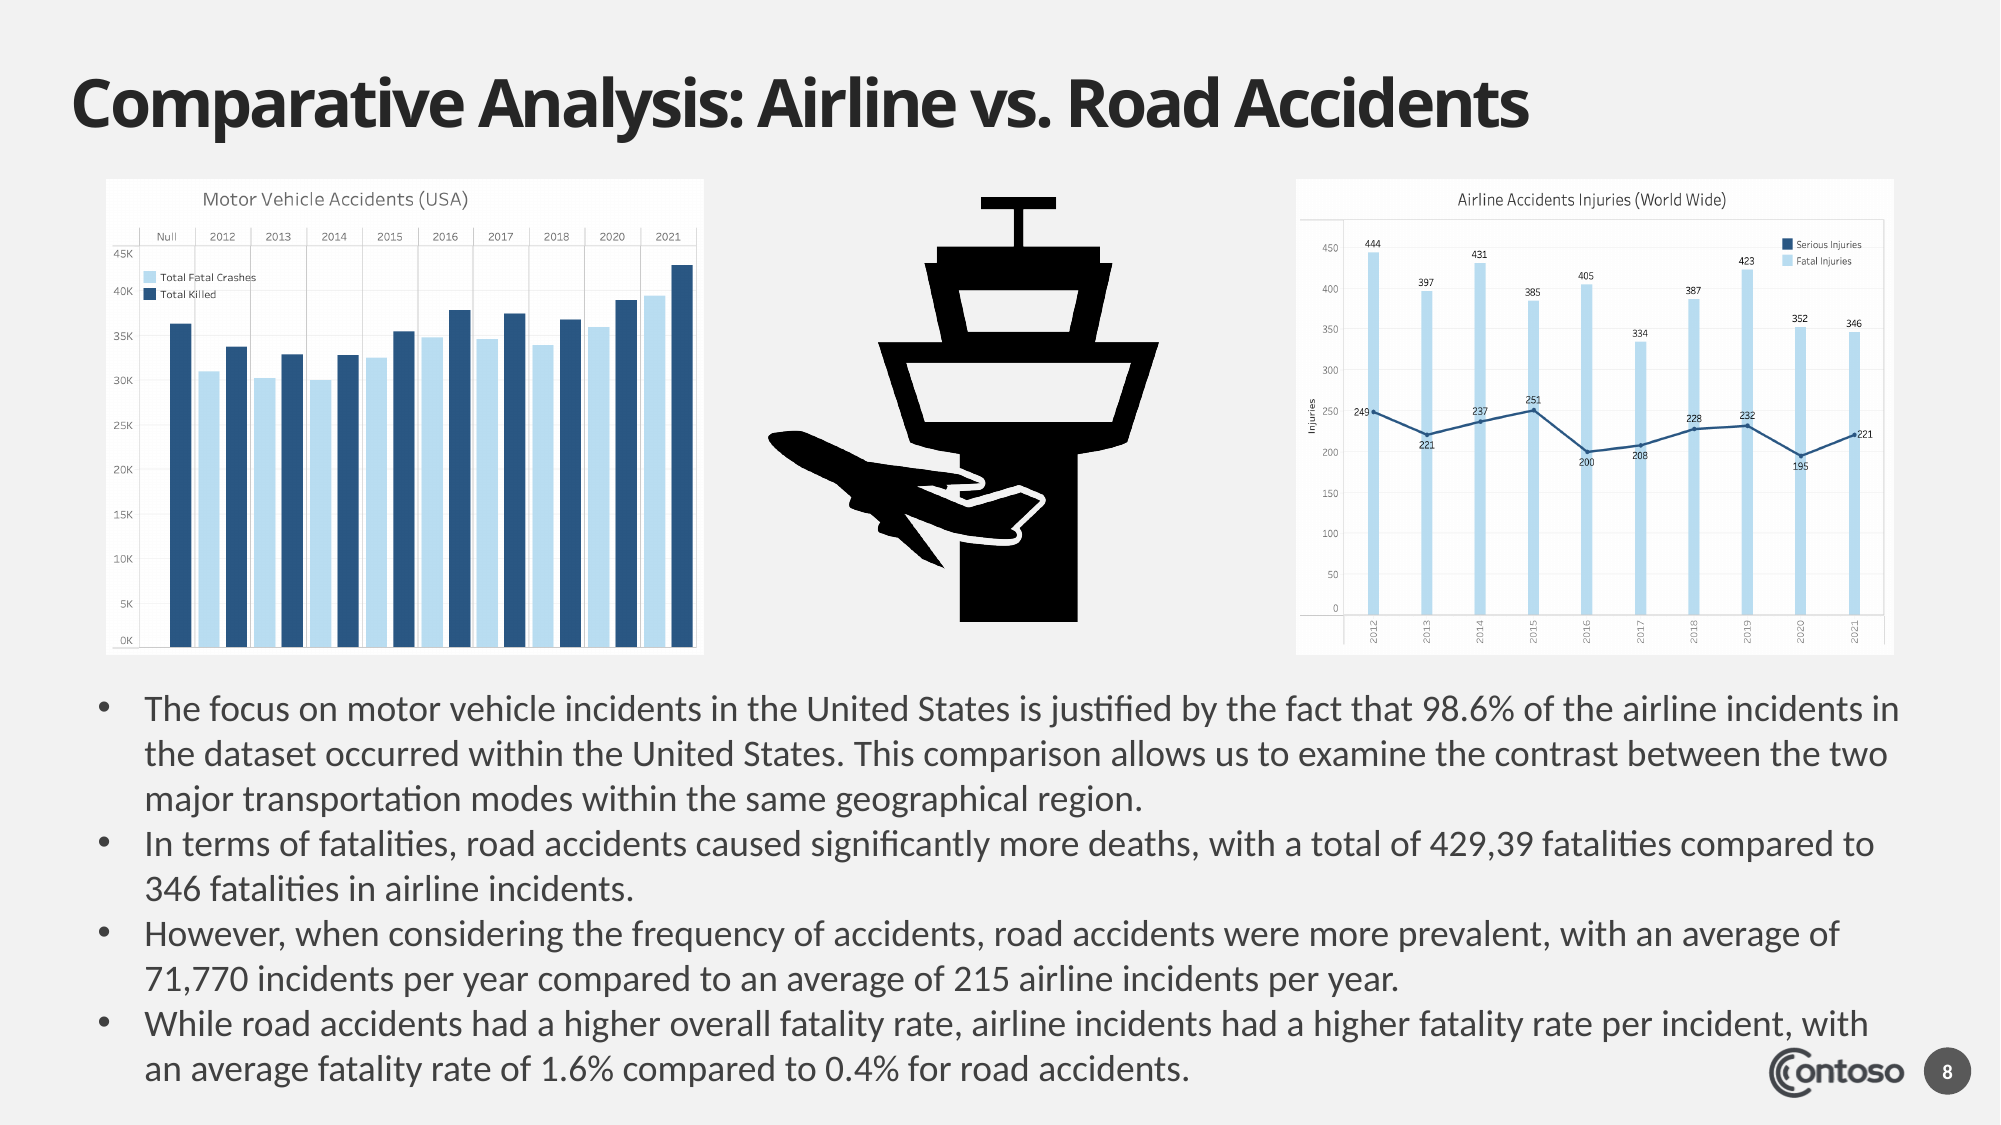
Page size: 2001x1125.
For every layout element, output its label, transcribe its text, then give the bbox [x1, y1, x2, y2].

title Comparative Analysis: Airline vs. Road Accidents [70, 70, 1735, 142]
text_box The focus on motor vehicle incidents in the United States is justified by the fact that 98.6% of the airline incidents in the dataset occurred within the United States. This comparison allows us to examine the contrast between the two major transportation modes within the same geographical region. In terms of fatalities, road accidents caused significantly more deaths, with a total of 429,39 fatalities compared to 346 fatalities in airline incidents. However, when considering the frequency of accidents, road accidents were more prevalent, with an average of 71,770 incidents per year compared to an average of 215 airline incidents per year. While road accidents had a higher overall fatality rate, airline incidents had a higher fatality rate per incident, with an average fatality rate of 1.6% compared to 0.4% for road accidents. [82, 676, 1924, 1097]
picture [768, 197, 1159, 622]
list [106, 179, 704, 655]
picture [1296, 179, 1894, 655]
slide_number 8 [1924, 1047, 1972, 1095]
